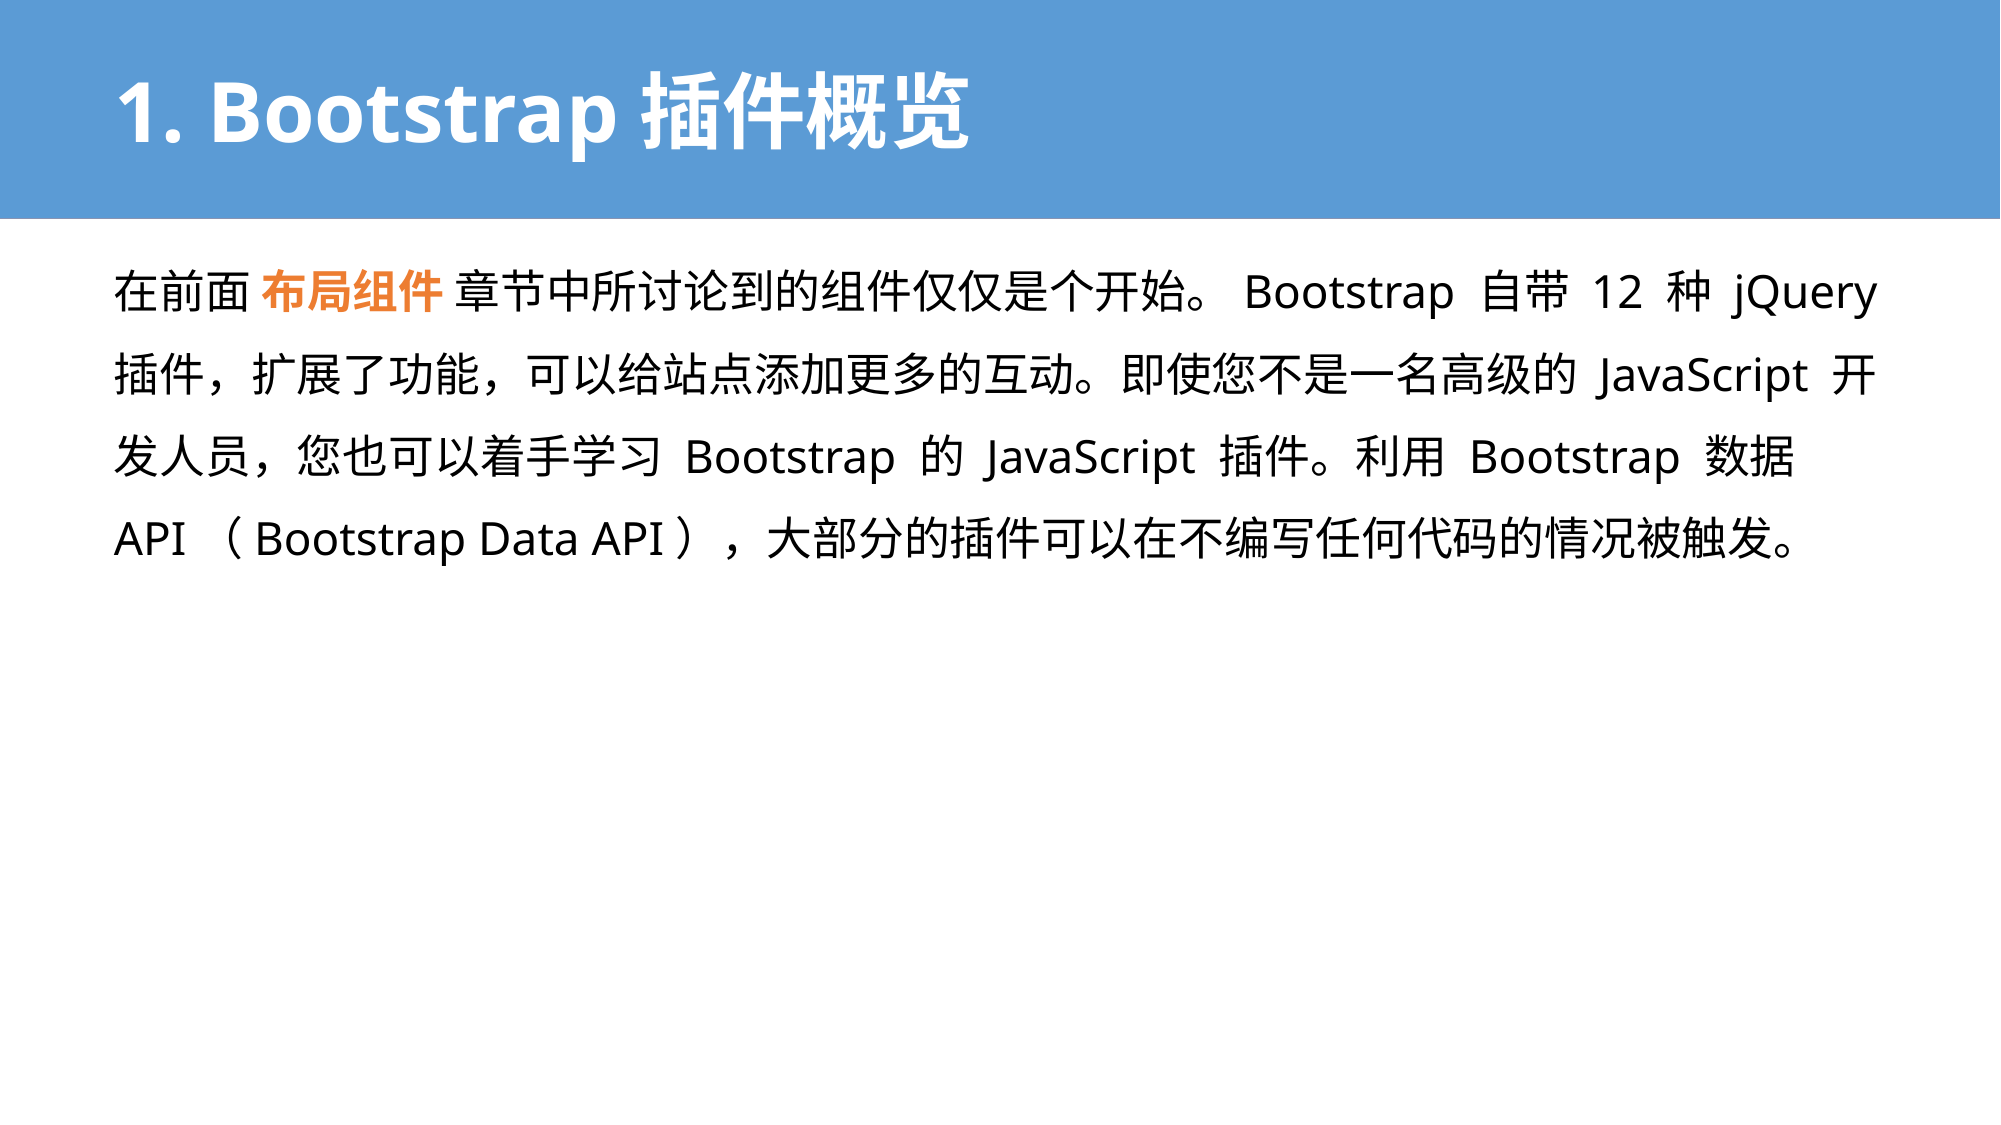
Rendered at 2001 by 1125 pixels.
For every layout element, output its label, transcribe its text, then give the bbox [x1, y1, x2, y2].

title 1. Bootstrap插件概览 [99, 0, 1863, 219]
text_box 在前面 布局组件 章节中所讨论到的组件仅仅是个开始。Bootstrap 自带 12 种 jQuery 插件，扩展了功能，可以给站点添加更多的互动。即使您不是一名高级的 JavaScript 开发人员，您也可以着手学习 Bootstrap 的 JavaScript 插件。利用 Bootstrap 数据 API（Bootstrap Data API），大部分的插件可以在不编写任何代码的情况被触发。 [99, 227, 1898, 573]
